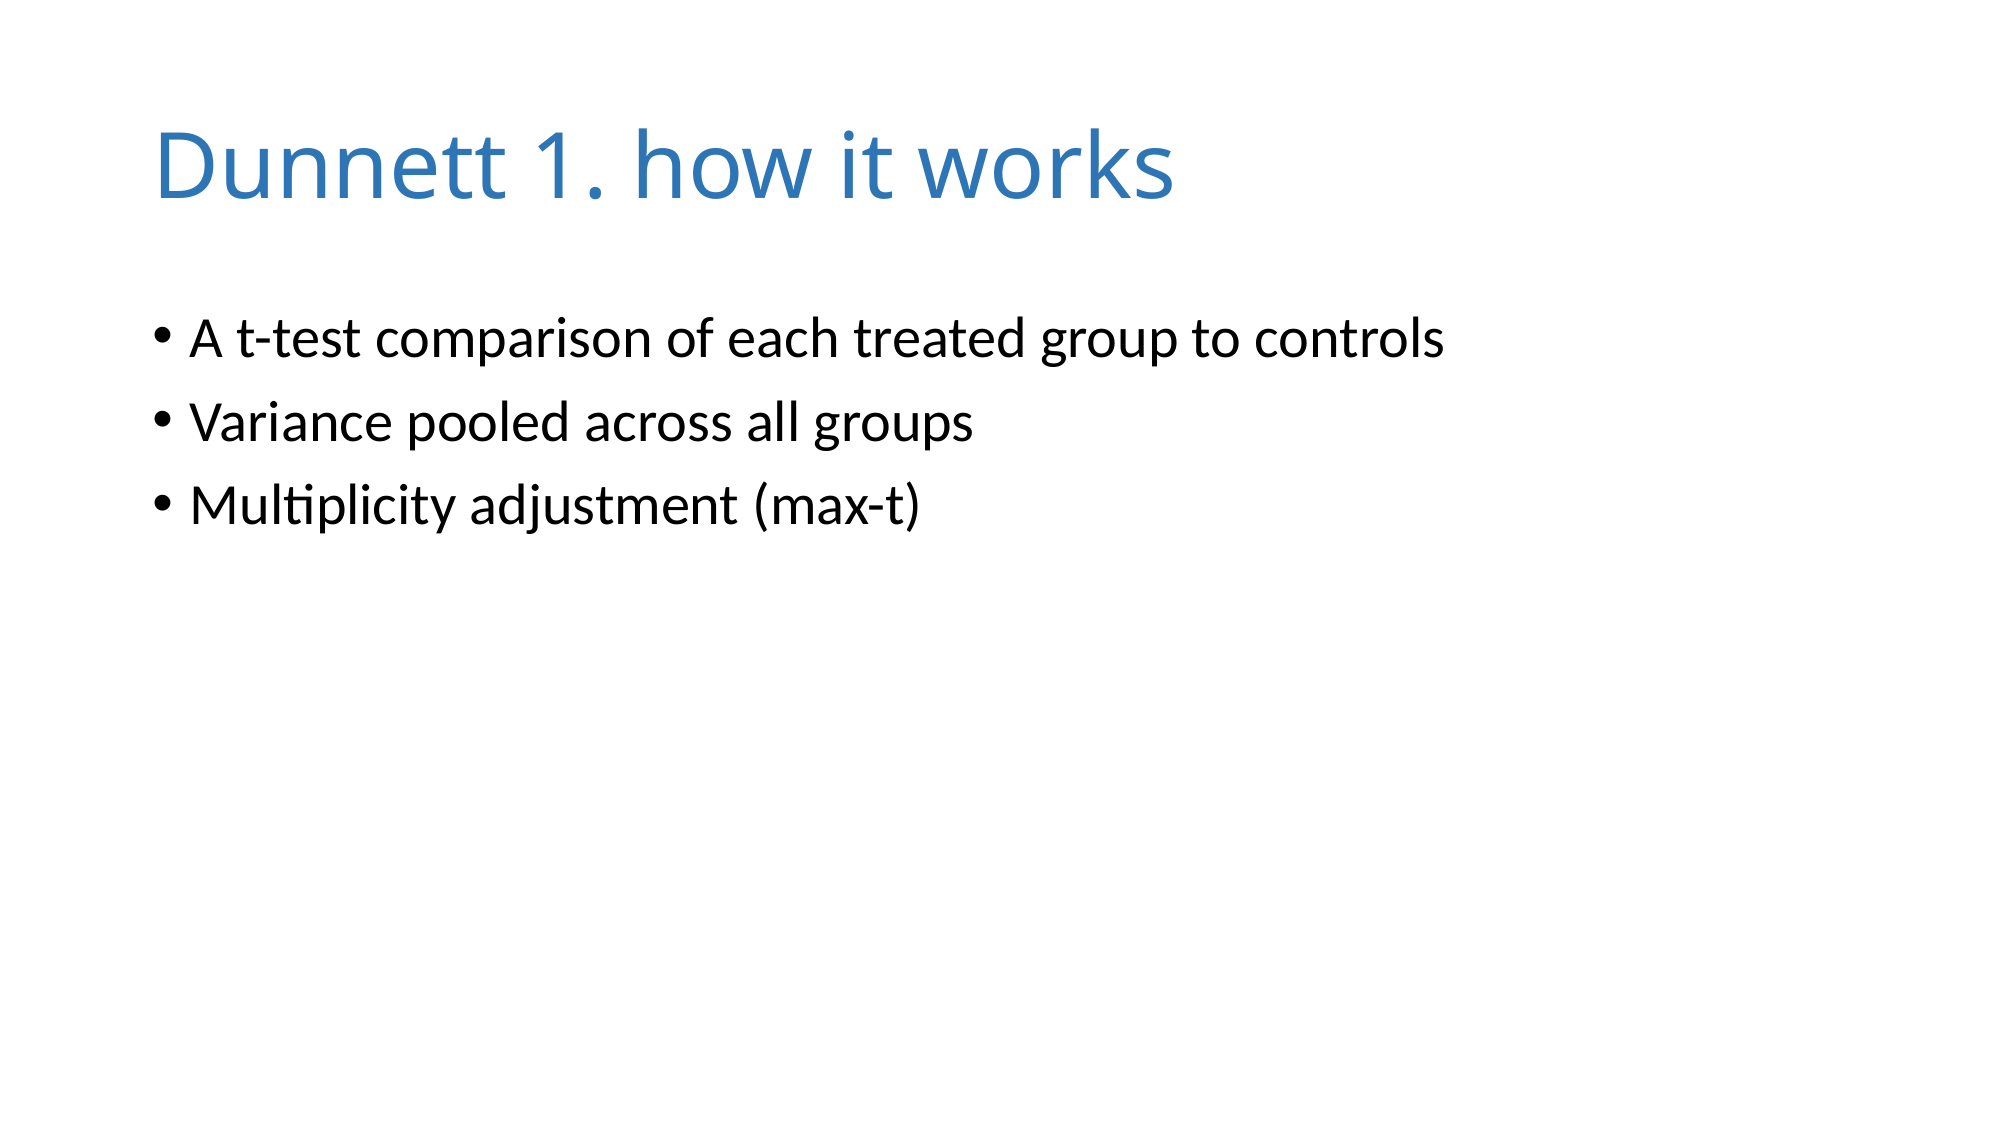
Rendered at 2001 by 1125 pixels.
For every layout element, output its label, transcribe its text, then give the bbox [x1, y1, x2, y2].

list A t-test comparison of each treated group to controls Variance pooled across all groups Multiplicity adjustment (max-t) [137, 299, 1863, 1014]
title Dunnett 1. how it works [137, 59, 1863, 278]
